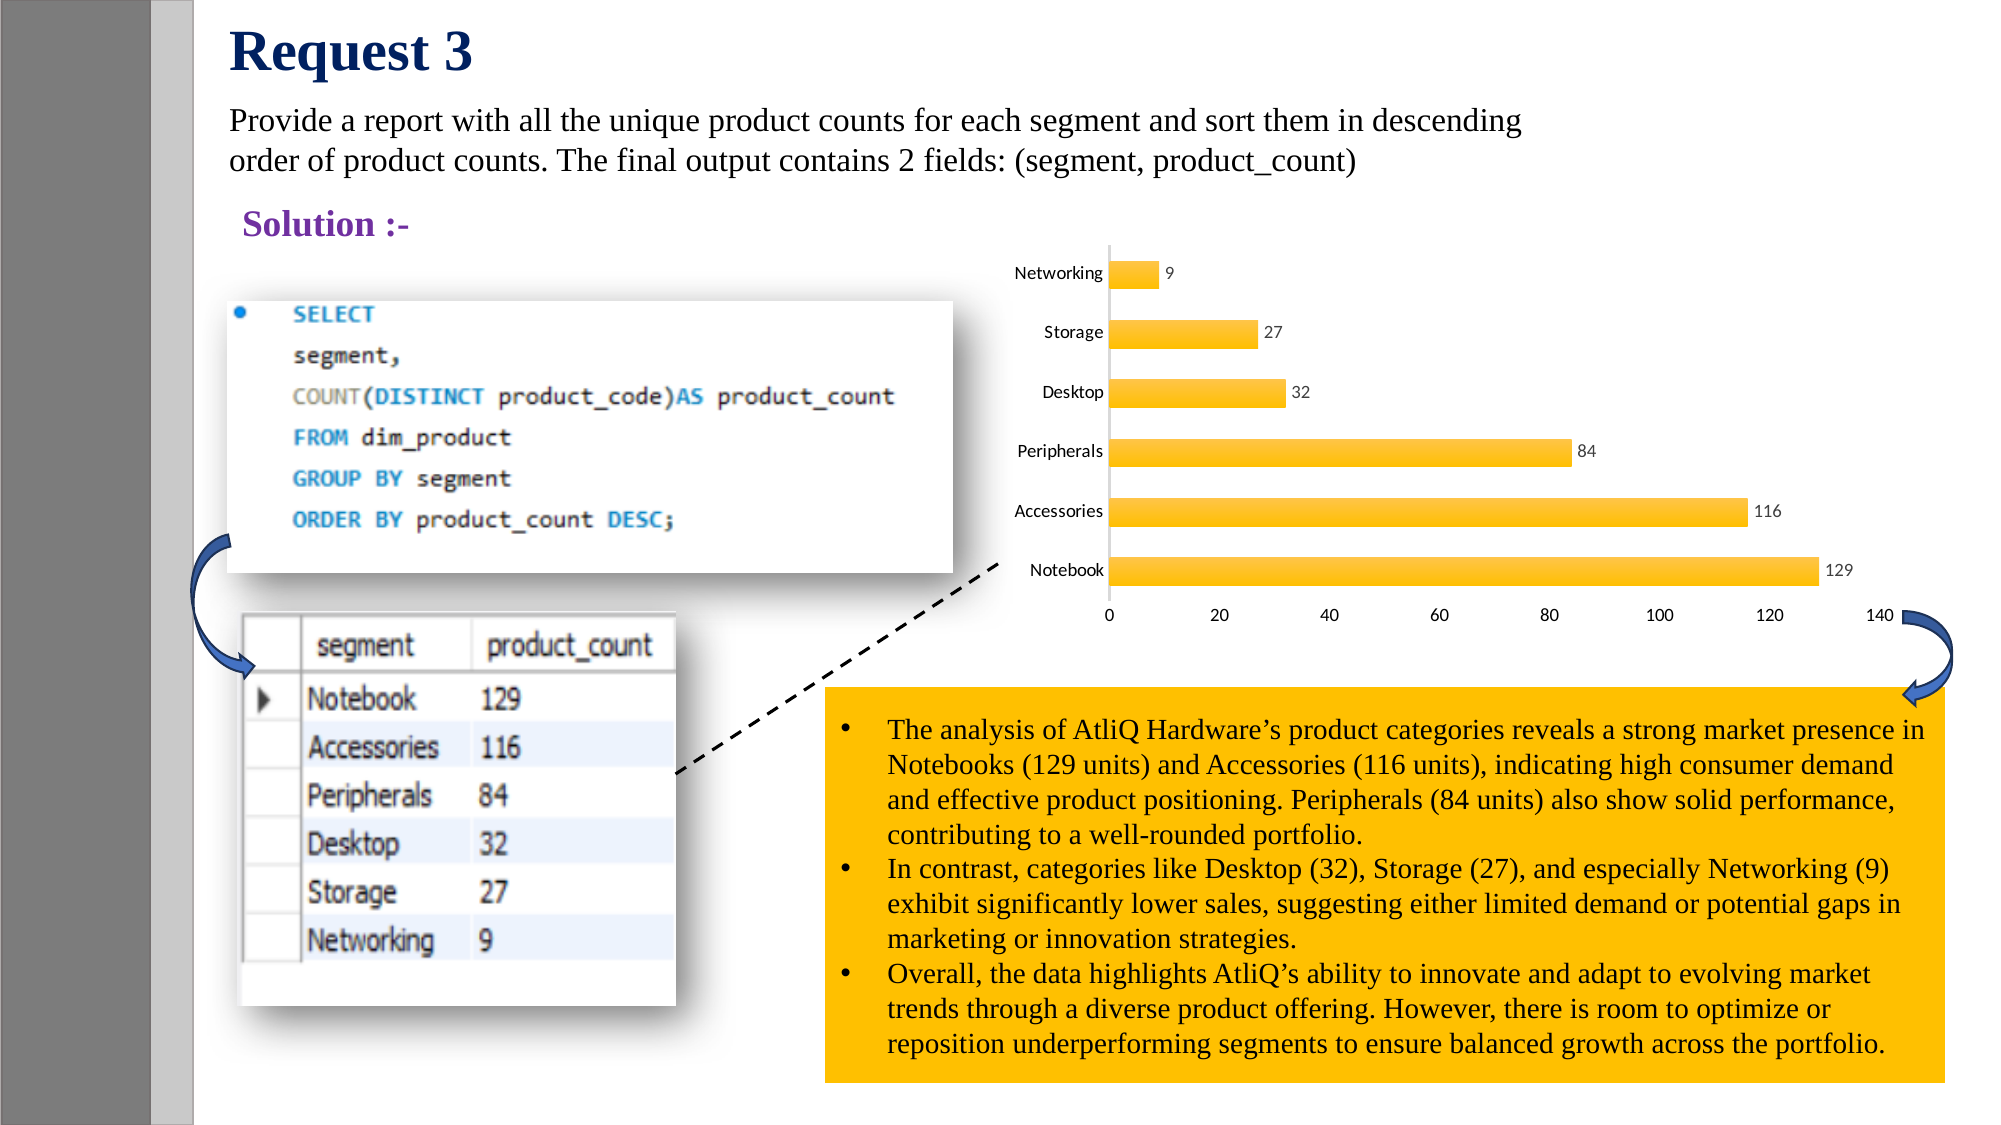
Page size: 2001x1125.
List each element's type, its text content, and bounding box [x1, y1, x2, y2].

picture [227, 301, 953, 573]
text_box [151, 0, 194, 1125]
text_box [1, 0, 151, 1125]
text_box [190, 533, 237, 673]
text_box Provide a report with all the unique product counts for each segment and sort them in descending order of product counts. The final output contains 2 fields: (segment, product_count) [214, 90, 1825, 186]
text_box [675, 562, 1000, 774]
text_box Solution :- [227, 192, 547, 252]
chart [999, 222, 1928, 650]
picture [237, 611, 676, 1006]
text_box Request 3 [214, 4, 950, 90]
text_box [1901, 615, 1954, 709]
text_box The analysis of AtliQ Hardware’s product categories reveals a strong market presence in Notebooks (129 units) and Accessories (116 units), indicating high consumer demand and effective product positioning. Peripherals (84 units) also show solid performance, contributing to a well-rounded portfolio. In contrast, categories like Desktop (32), Storage (27), and especially Networking (9) exhibit significantly lower sales, suggesting either limited demand or potential gaps in marketing or innovation strategies. Overall, the data highlights AtliQ’s ability to innovate and adapt to evolving market trends through a diverse product offering. However, there is room to optimize or reposition underperforming segments to ensure balanced growth across the portfolio. [825, 687, 1945, 1083]
